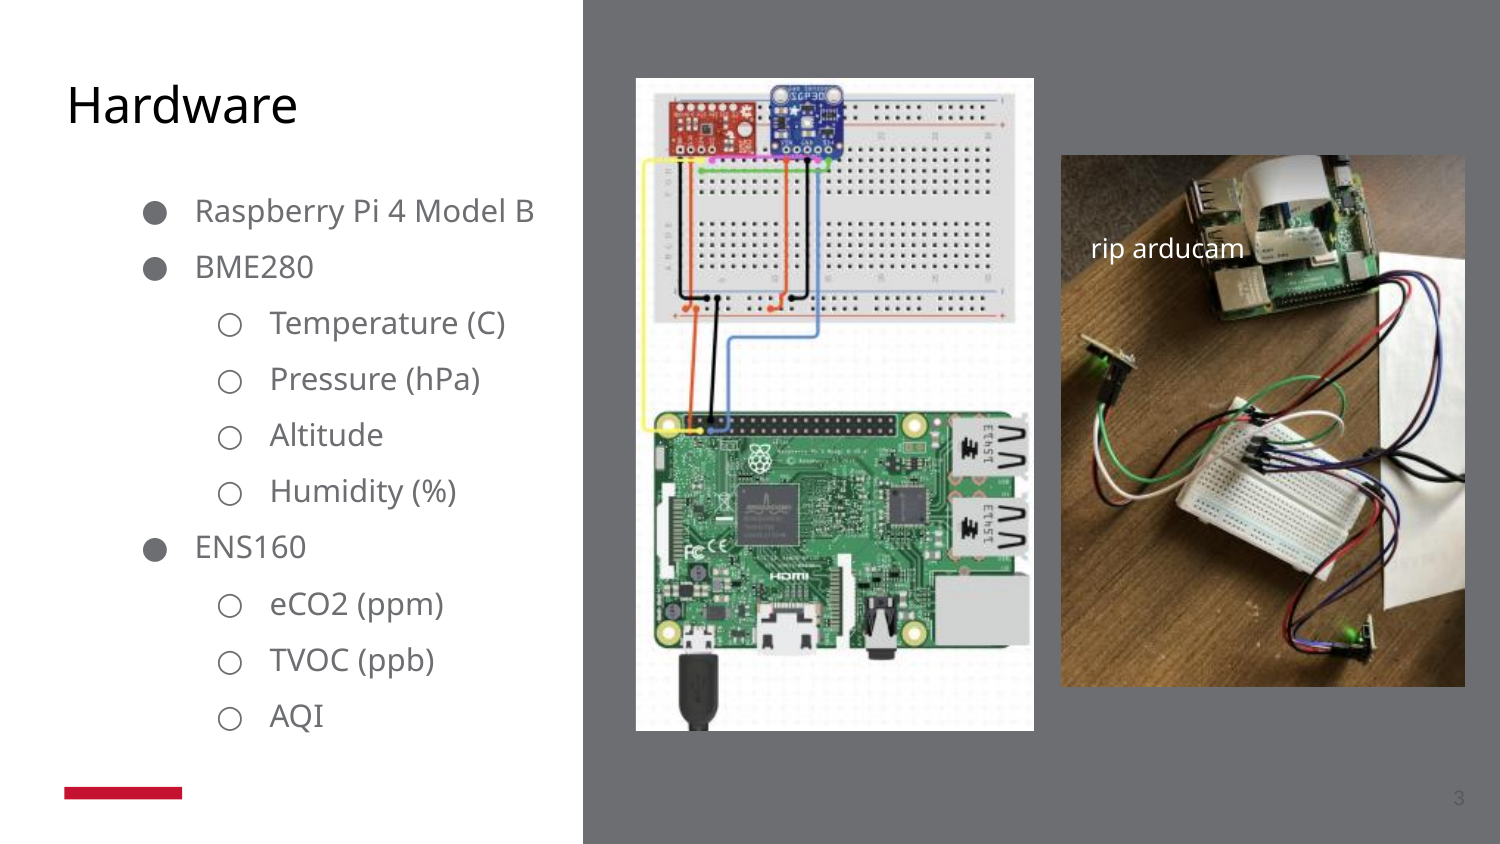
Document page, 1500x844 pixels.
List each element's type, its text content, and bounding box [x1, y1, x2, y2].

text_box [64, 786, 183, 800]
list Raspberry Pi 4 Model B BME280 Temperature (C) Pressure (hPa) Altitude Humidity (%) ENS160 eCO2 (ppm) TVOC (ppb) AQI [104, 157, 555, 751]
text_box [583, 0, 1500, 844]
title Hardware [51, 58, 805, 153]
slide_number ‹#› [1389, 764, 1480, 830]
picture [635, 78, 1035, 731]
picture [1061, 155, 1465, 687]
